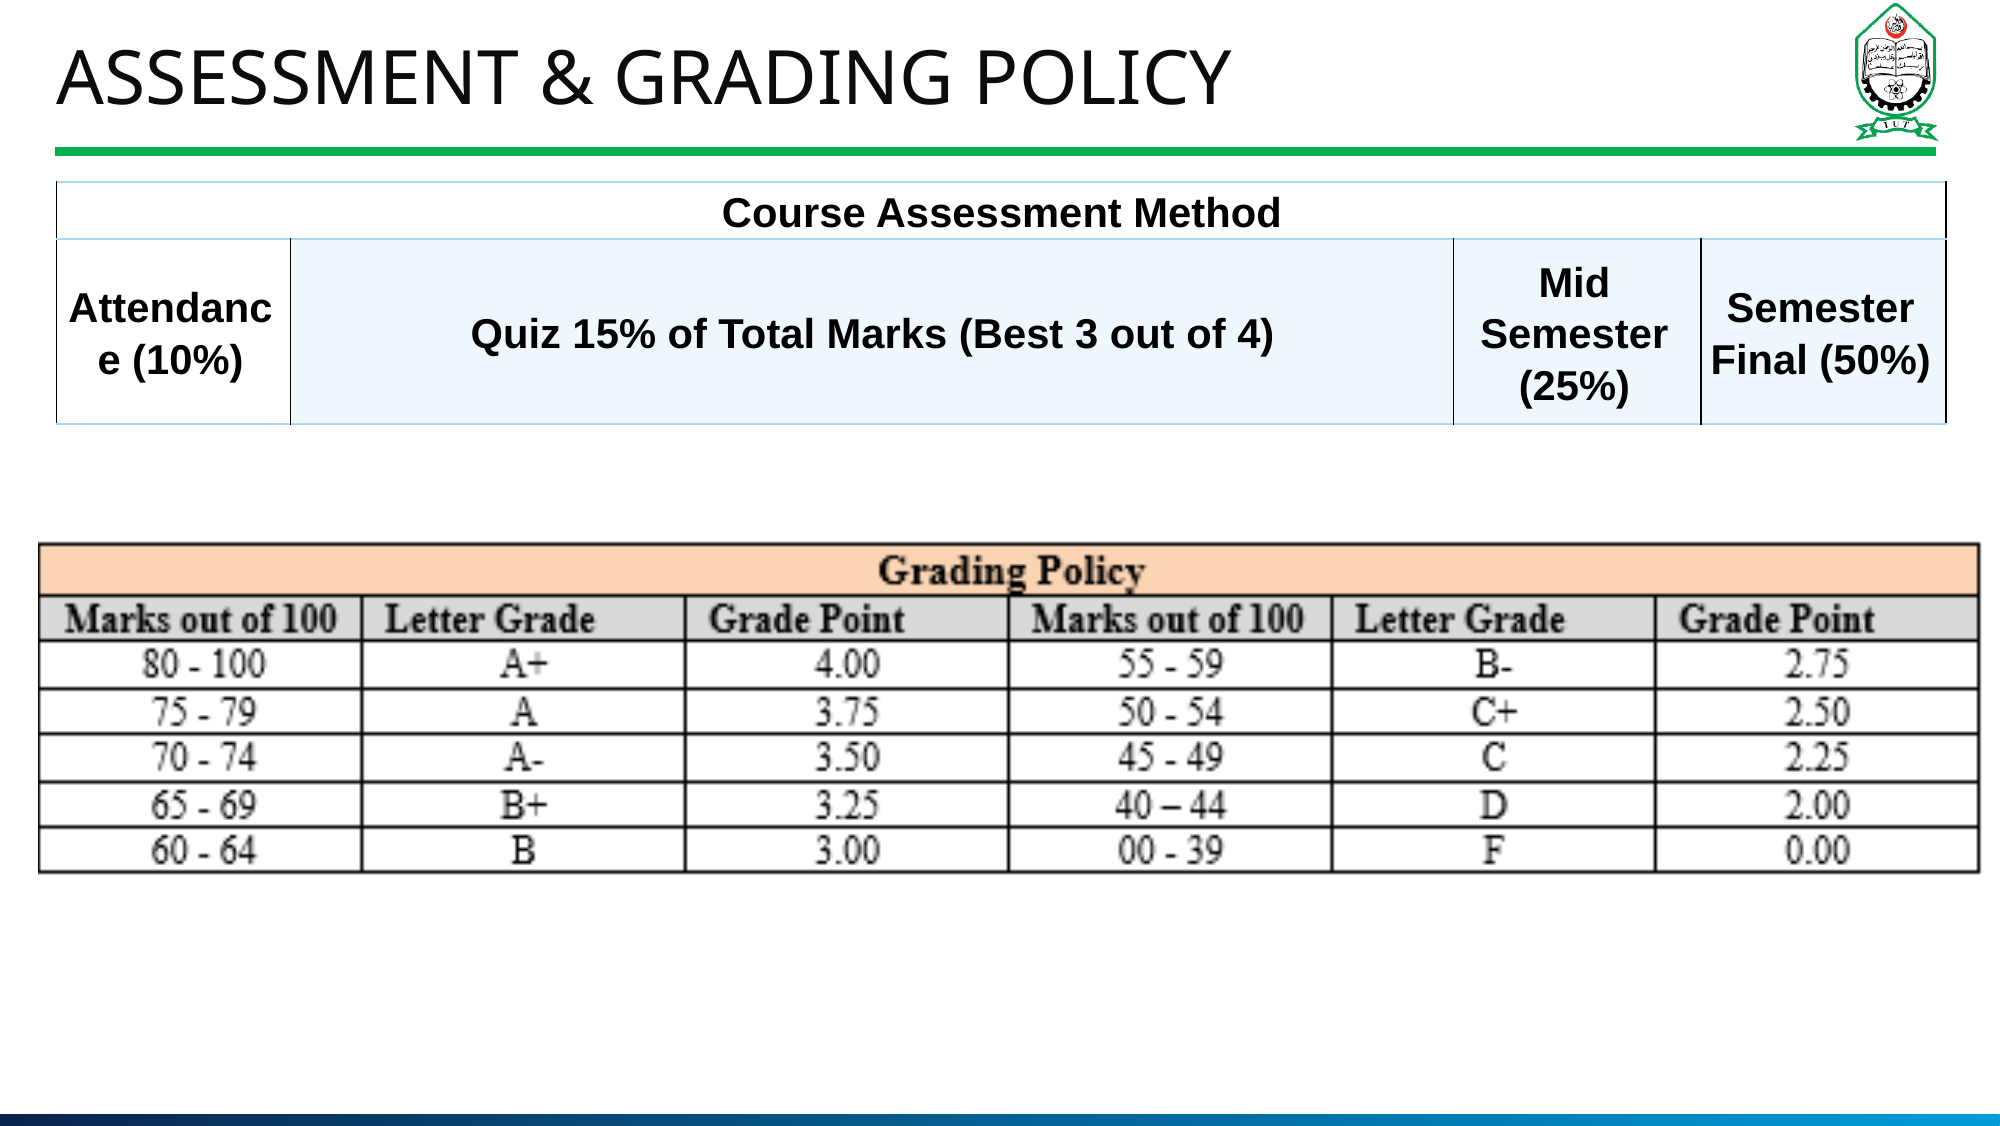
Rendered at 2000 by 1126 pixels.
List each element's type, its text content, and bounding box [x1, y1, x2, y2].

picture [1086, 1114, 1091, 1125]
table_cell Mid Semester (25%) [1454, 240, 1700, 423]
title Assessment & Grading Policy [56, 39, 1735, 181]
picture [1054, 1114, 1058, 1125]
table_cell Attendance (10%) [57, 240, 290, 423]
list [38, 534, 2000, 894]
table_header Course Assessment Method [57, 183, 1945, 238]
table_cell Semester Final (50%) [1702, 240, 1945, 423]
table_cell Quiz 15% of Total Marks (Best 3 out of 4) [291, 240, 1453, 423]
picture [1854, 3, 1939, 141]
